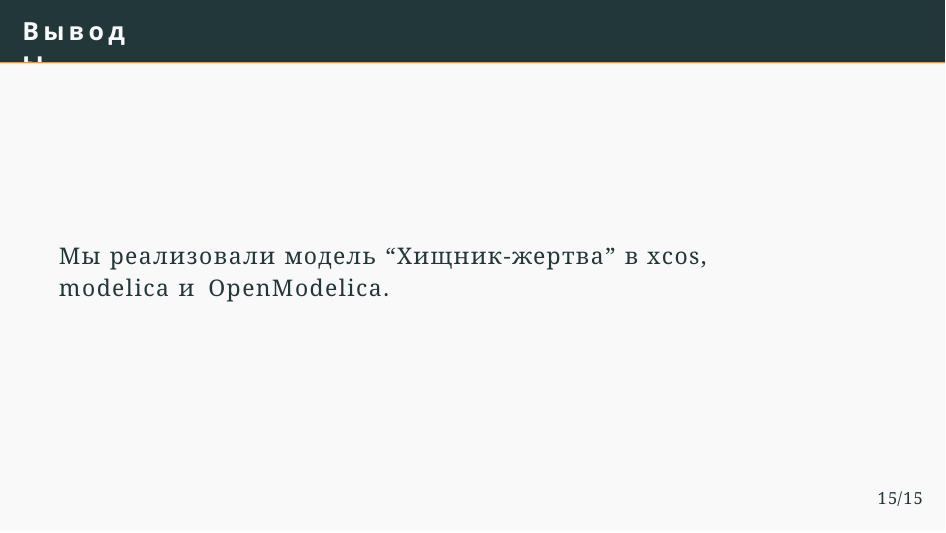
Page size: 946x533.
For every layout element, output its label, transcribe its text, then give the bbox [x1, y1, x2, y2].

text_box Выводы [20, 13, 146, 60]
text_box Мы реализовали модель “Хищник-жертва” в xcos, modelica и OpenModelica. [56, 234, 798, 301]
text_box Выводы [20, 72, 146, 76]
text_box 15/15 [871, 486, 934, 531]
